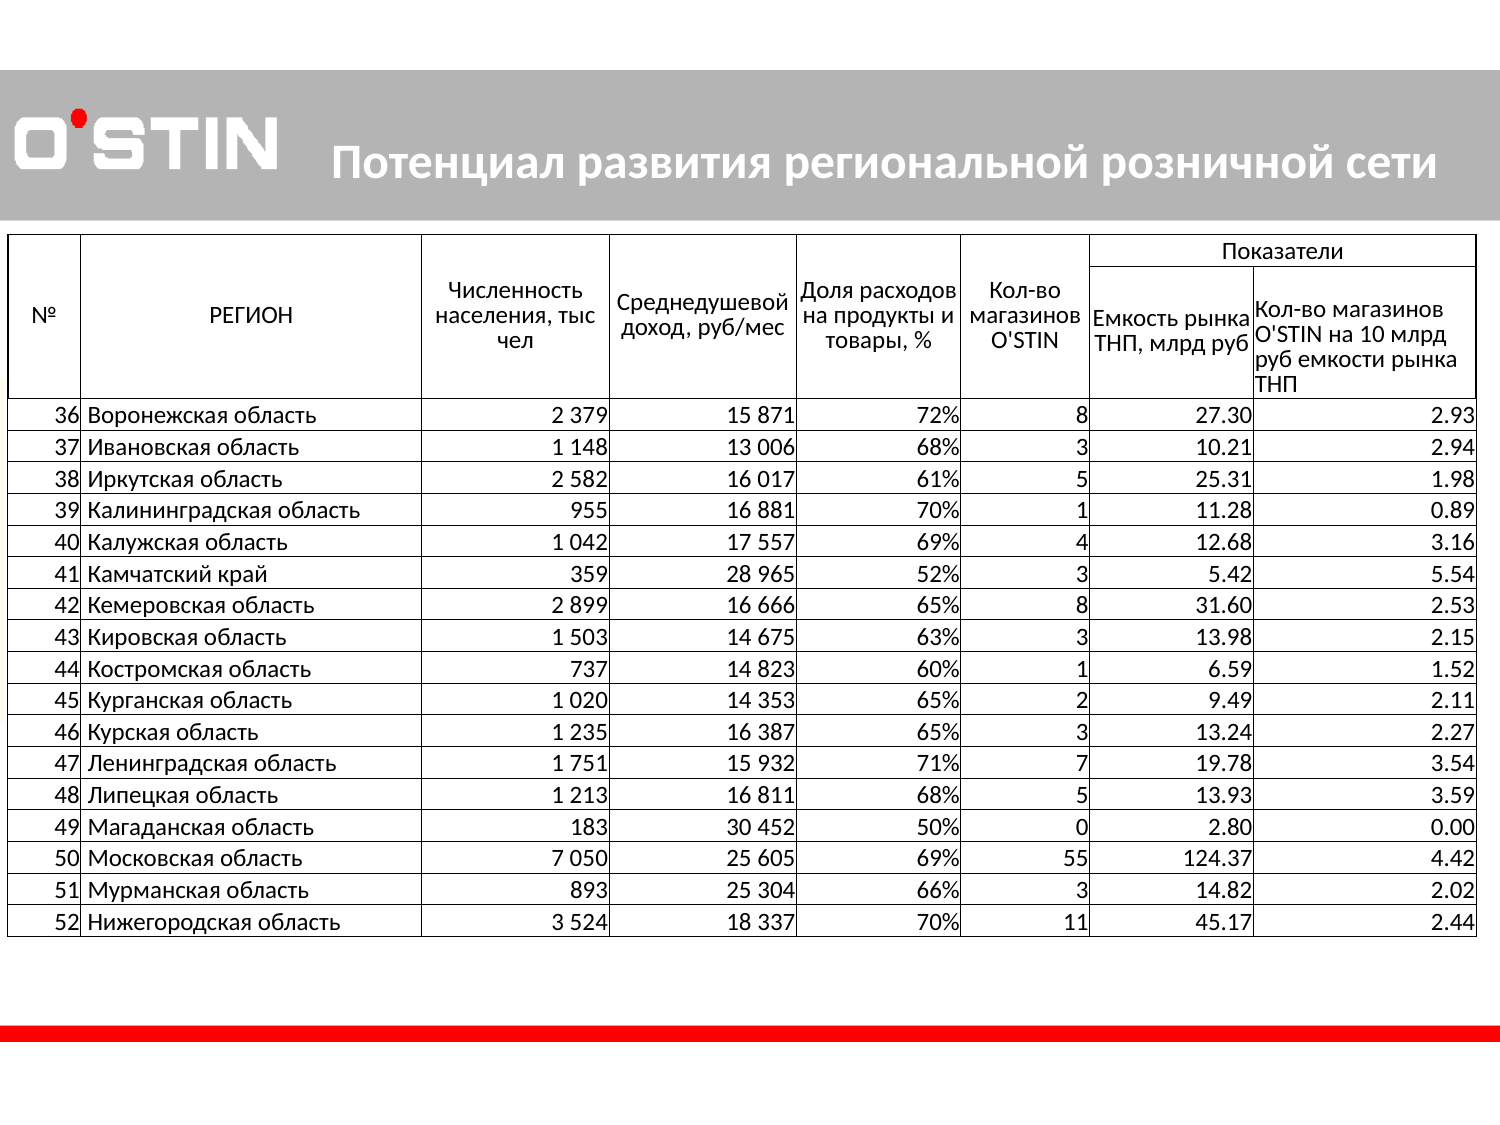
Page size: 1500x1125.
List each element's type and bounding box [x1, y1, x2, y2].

list [0, 70, 1500, 1042]
